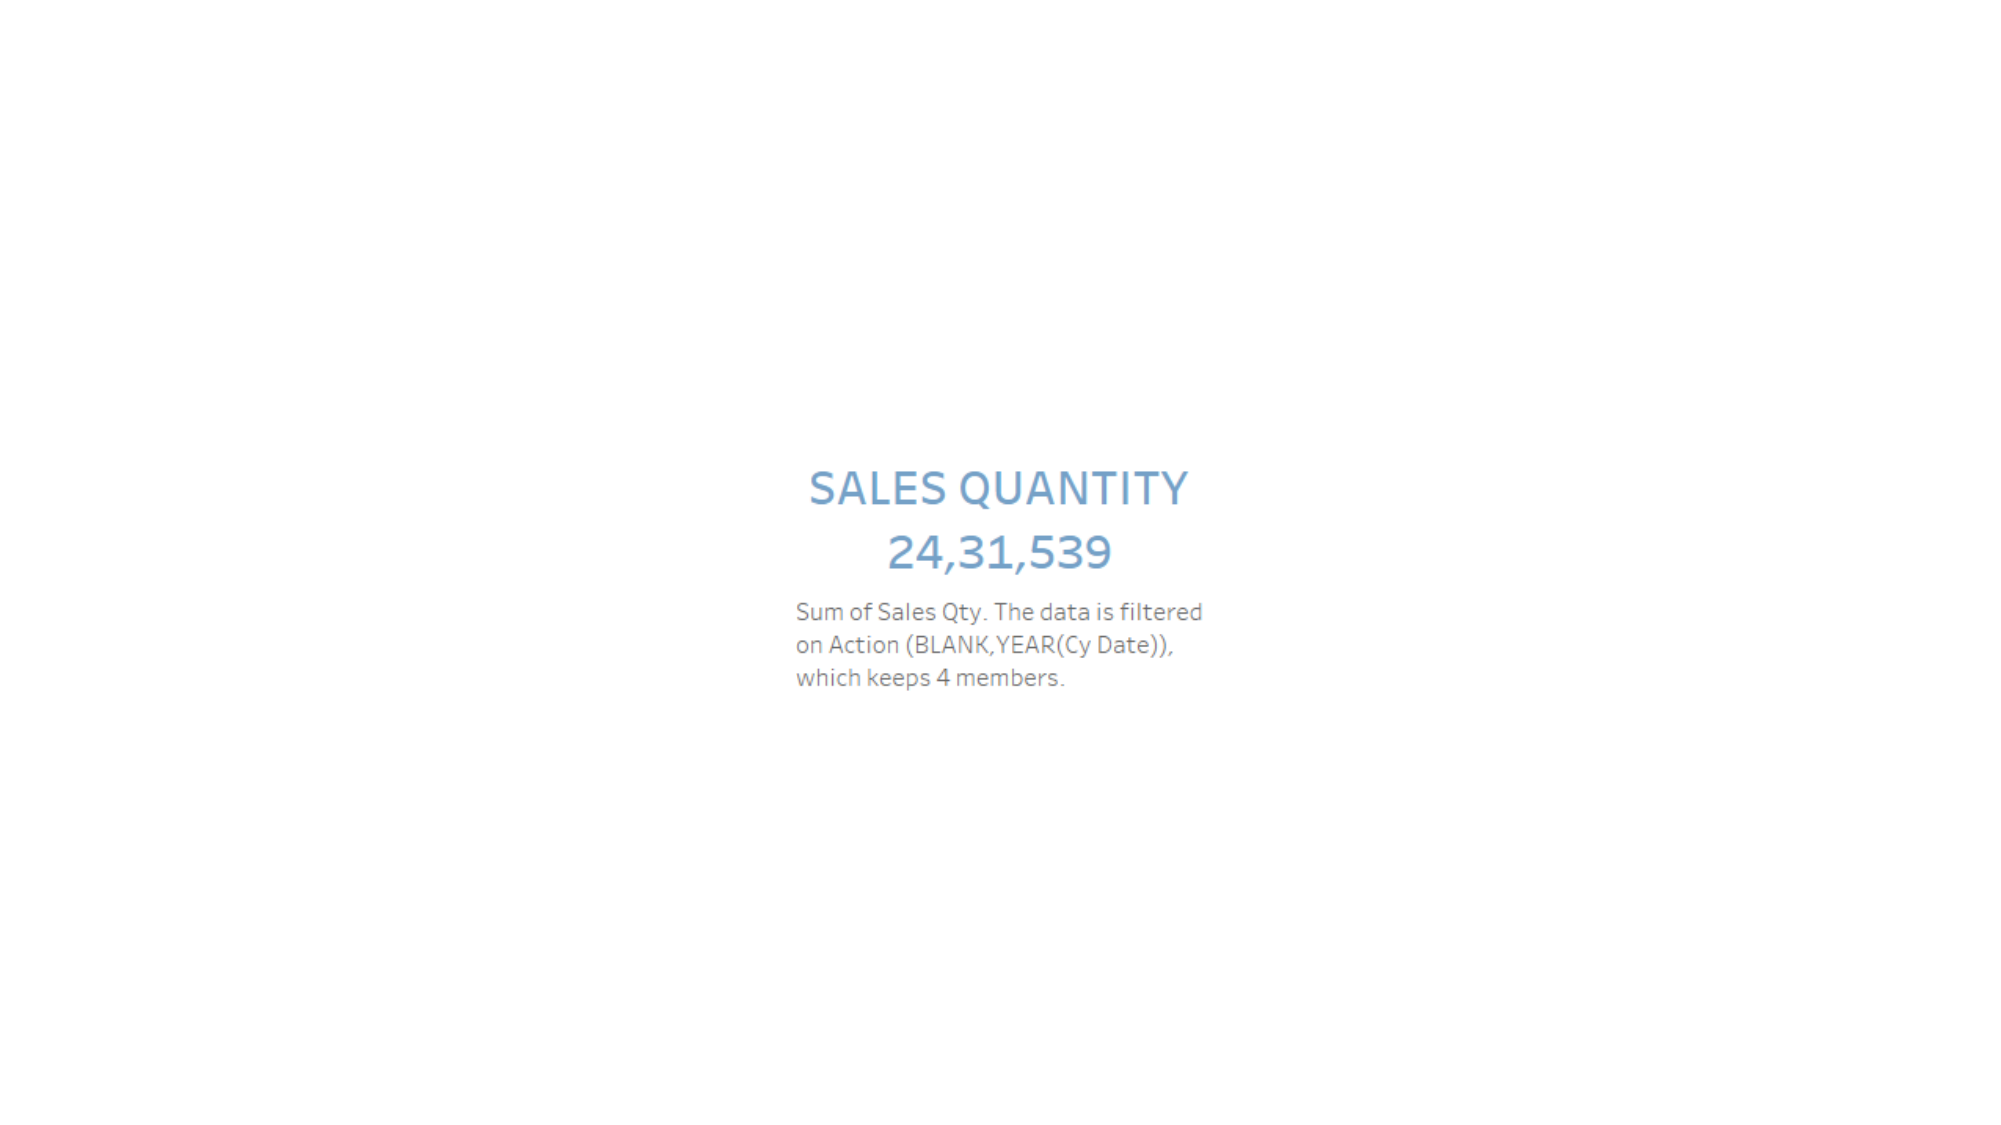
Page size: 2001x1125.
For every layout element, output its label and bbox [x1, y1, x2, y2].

picture [796, 431, 1204, 694]
